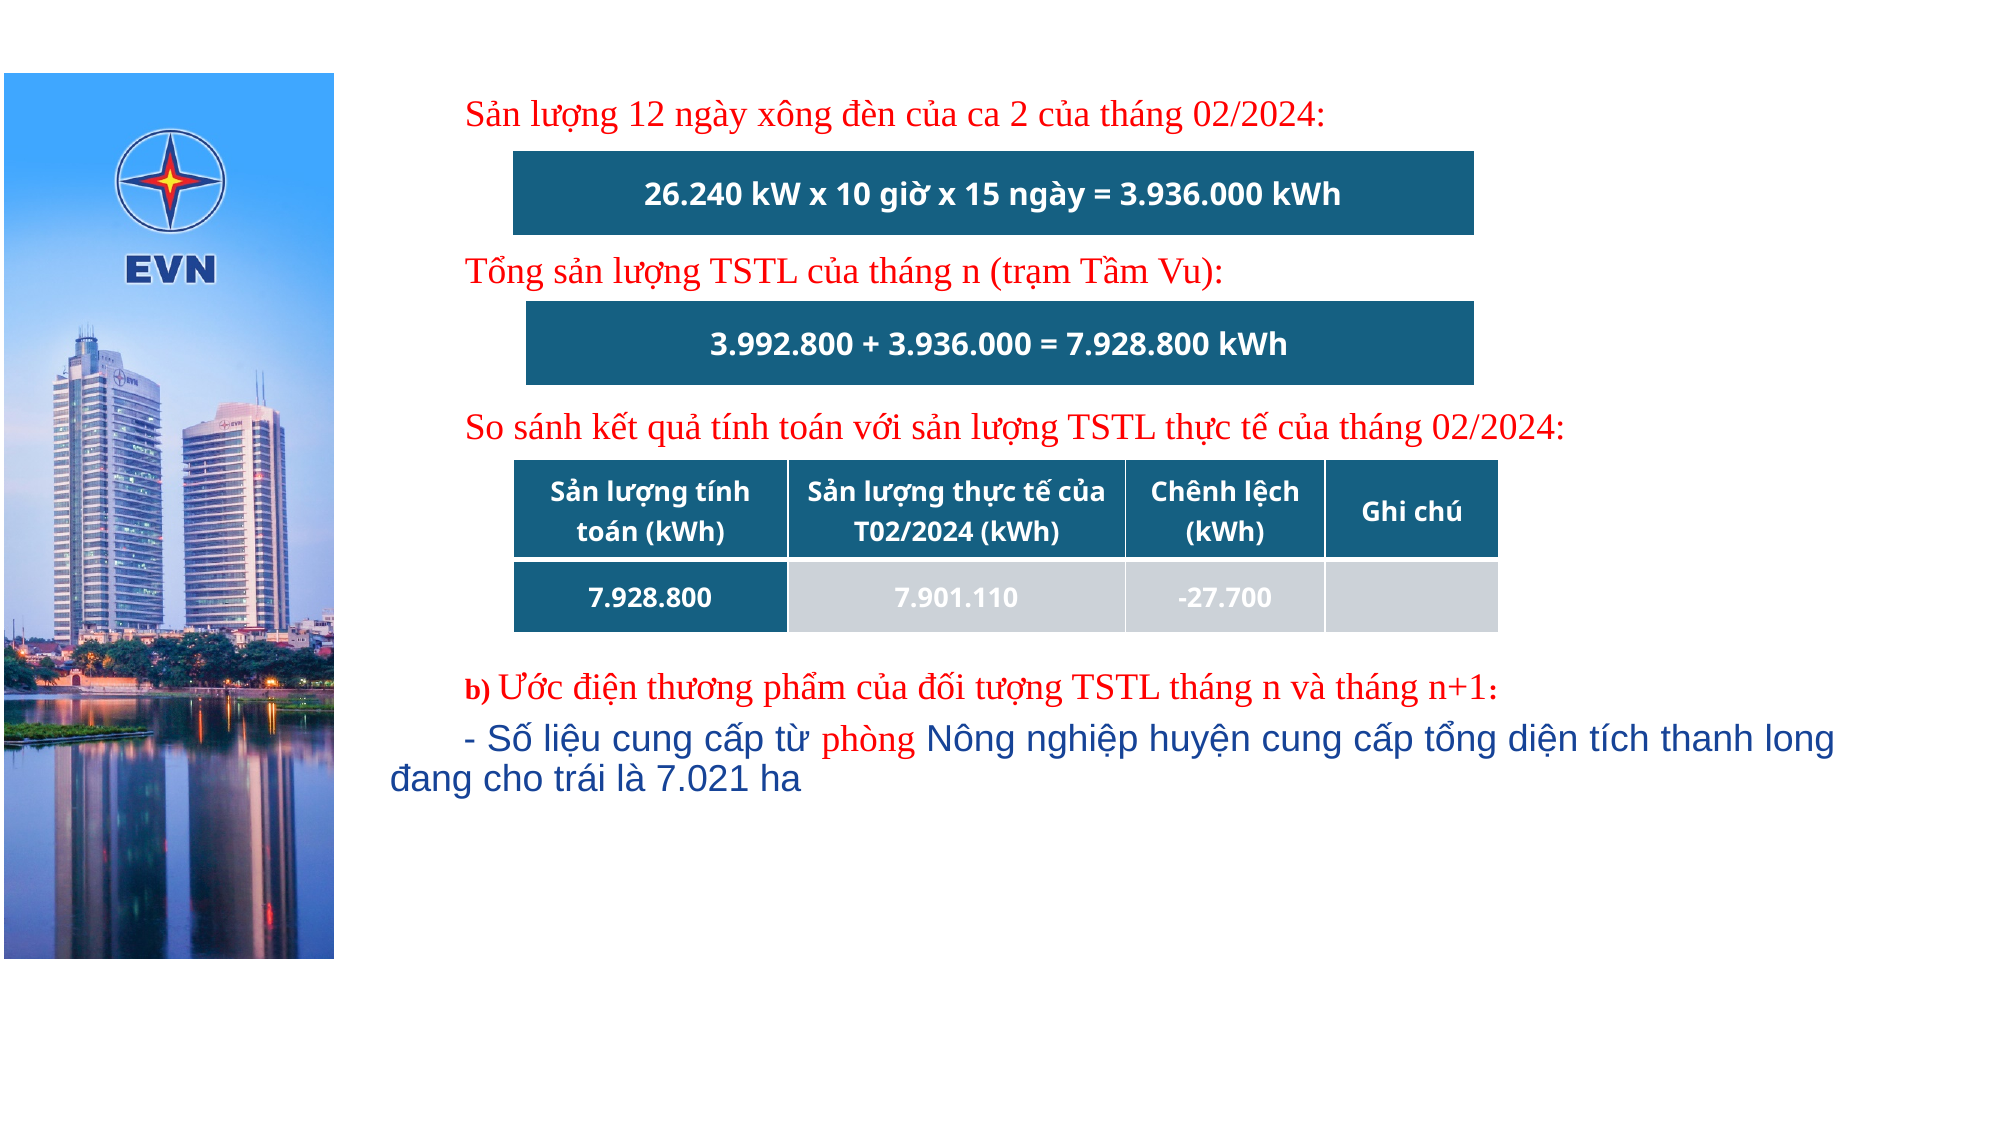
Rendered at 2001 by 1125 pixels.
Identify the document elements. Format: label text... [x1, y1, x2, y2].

table_header 26.240 kW x 10 giờ x 15 ngày = 3.936.000 kWh [513, 151, 1474, 235]
table_cell 7.928.800 [514, 562, 787, 632]
table_header Ghi chú [1326, 460, 1498, 557]
table_cell -27.700 [1126, 562, 1324, 632]
text_box Sản lượng 12 ngày xông đèn của ca 2 của tháng 02/2024: Tổng sản lượng TSTL của tháng n (trạm Tầm Vu): So sánh kết quả tính toán với sản lượng TSTL thực tế của tháng 02/2024: b) Ước điện thương phẩm của đối tượng TSTL tháng n và tháng n+1: - Số liệu cung cấp từ phòng Nông nghiệp huyện cung cấp tổng diện tích thanh long đang cho trái là 7.021 ha [375, 87, 1850, 859]
table_cell 7.901.110 [789, 562, 1125, 632]
table_header 3.992.800 + 3.936.000 = 7.928.800 kWh [526, 301, 1474, 385]
picture [4, 72, 335, 959]
table_header Sản lượng tính toán (kWh) [514, 460, 787, 557]
picture [4, 707, 12, 714]
table_header Chênh lệch (kWh) [1126, 460, 1324, 557]
table_cell [1326, 562, 1498, 632]
table_header Sản lượng thực tế của T02/2024 (kWh) [789, 460, 1125, 557]
